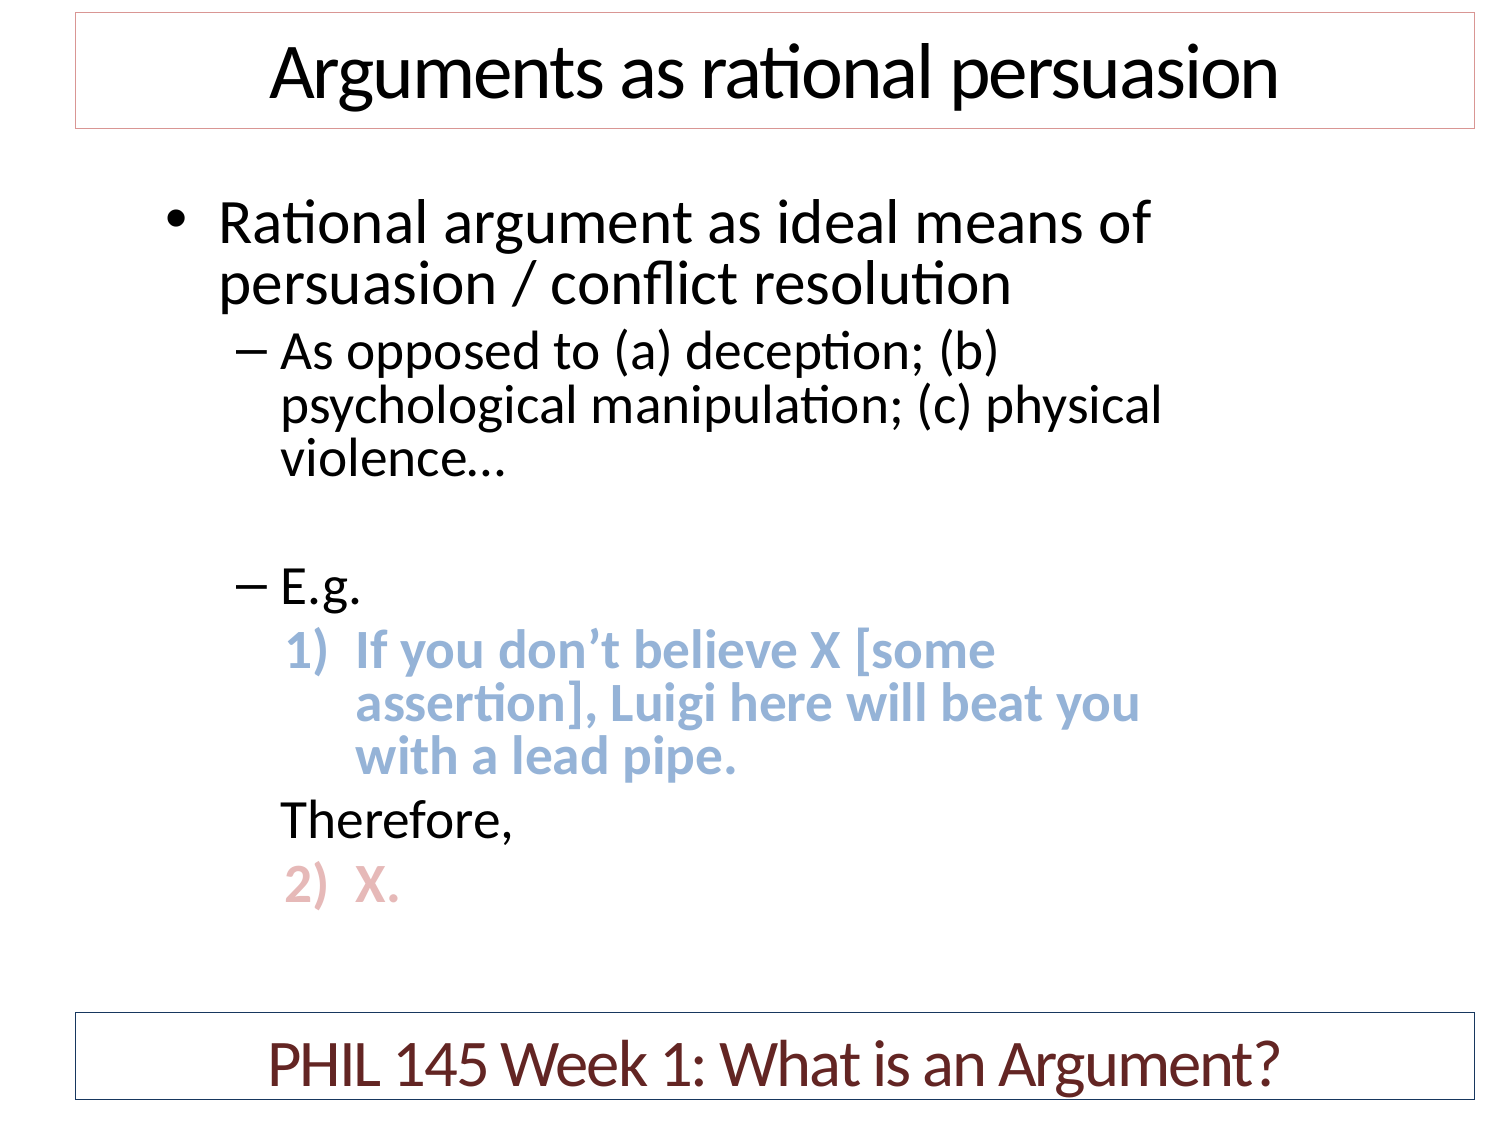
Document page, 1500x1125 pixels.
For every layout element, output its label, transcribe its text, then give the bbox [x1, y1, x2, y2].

list Rational argument as ideal means of persuasion / conflict resolution As opposed to (a) deception; (b) psychological manipulation; (c) physical violence… E.g. If you don’t believe X [some assertion], Luigi here will beat you with a lead pipe. Therefore, X. [150, 187, 1225, 925]
text_box Arguments as rational persuasion [75, 12, 1475, 129]
text_box PHIL 145 Week 1: What is an Argument? [75, 1012, 1475, 1100]
